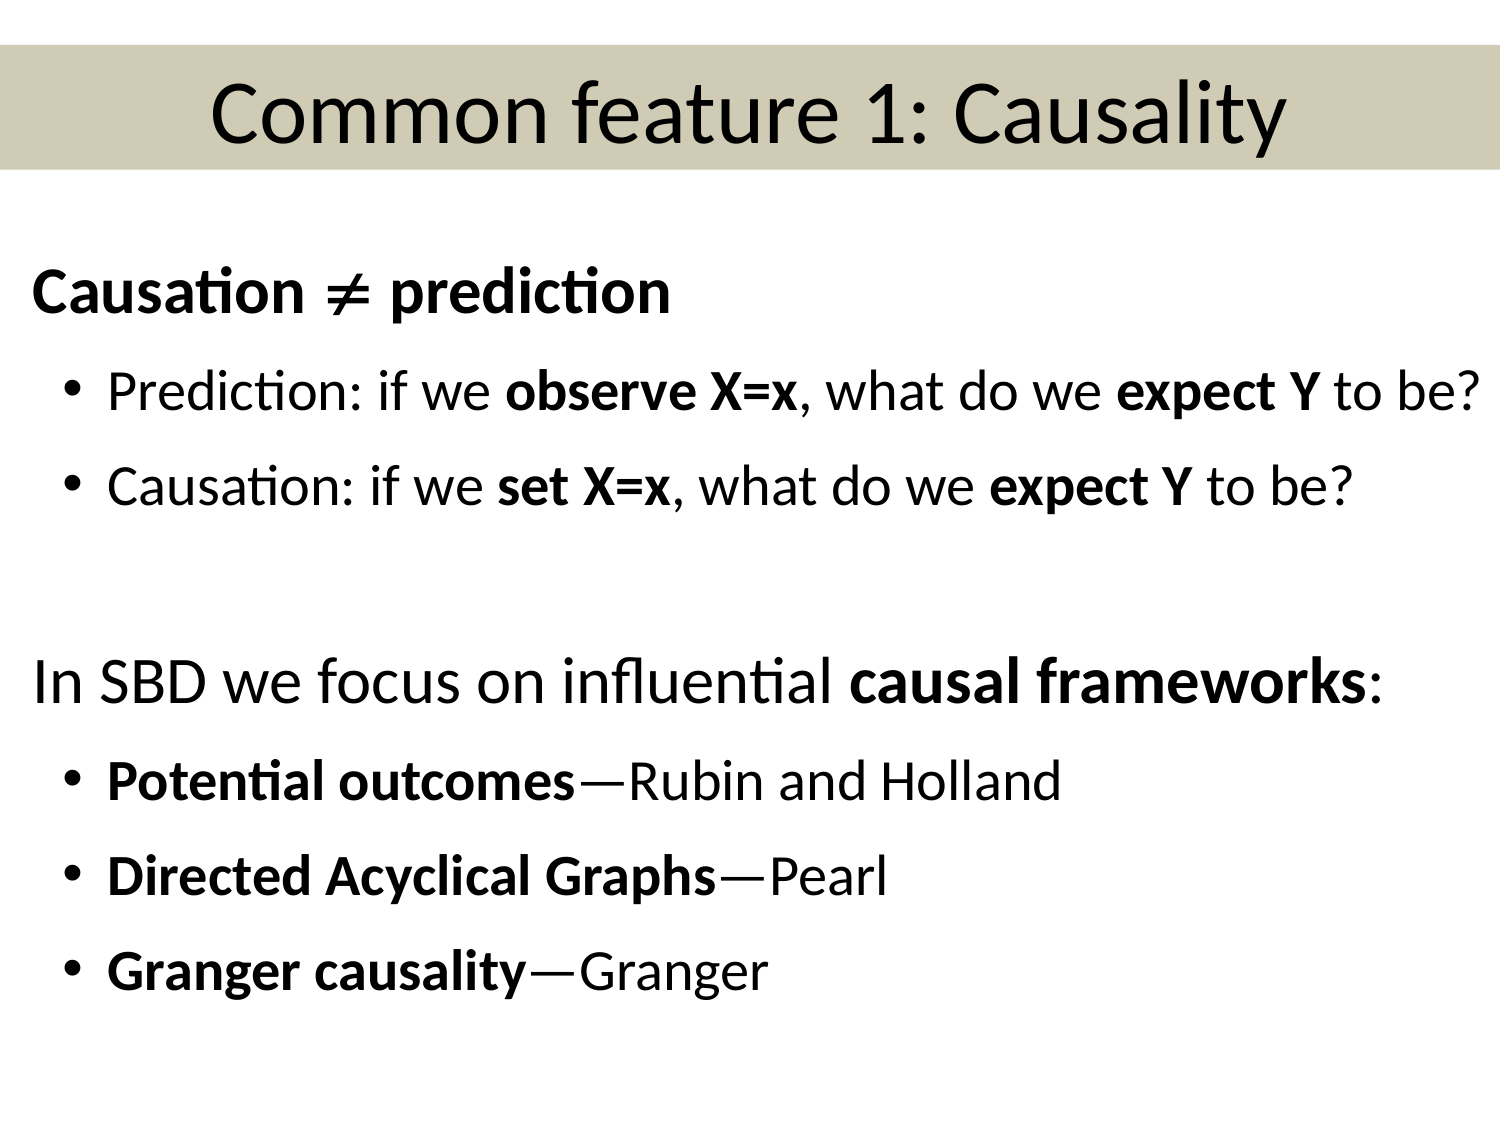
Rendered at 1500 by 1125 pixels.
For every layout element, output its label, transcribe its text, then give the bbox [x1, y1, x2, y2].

text_box Common feature 1: Causality [0, 44, 1500, 170]
text_box Causation  prediction Prediction: if we observe X=x, what do we expect Y to be? Causation: if we set X=x, what do we expect Y to be? In SBD we focus on influential causal frameworks: Potential outcomes—Rubin and Holland Directed Acyclical Graphs—Pearl Granger causality—Granger [18, 239, 1500, 1010]
